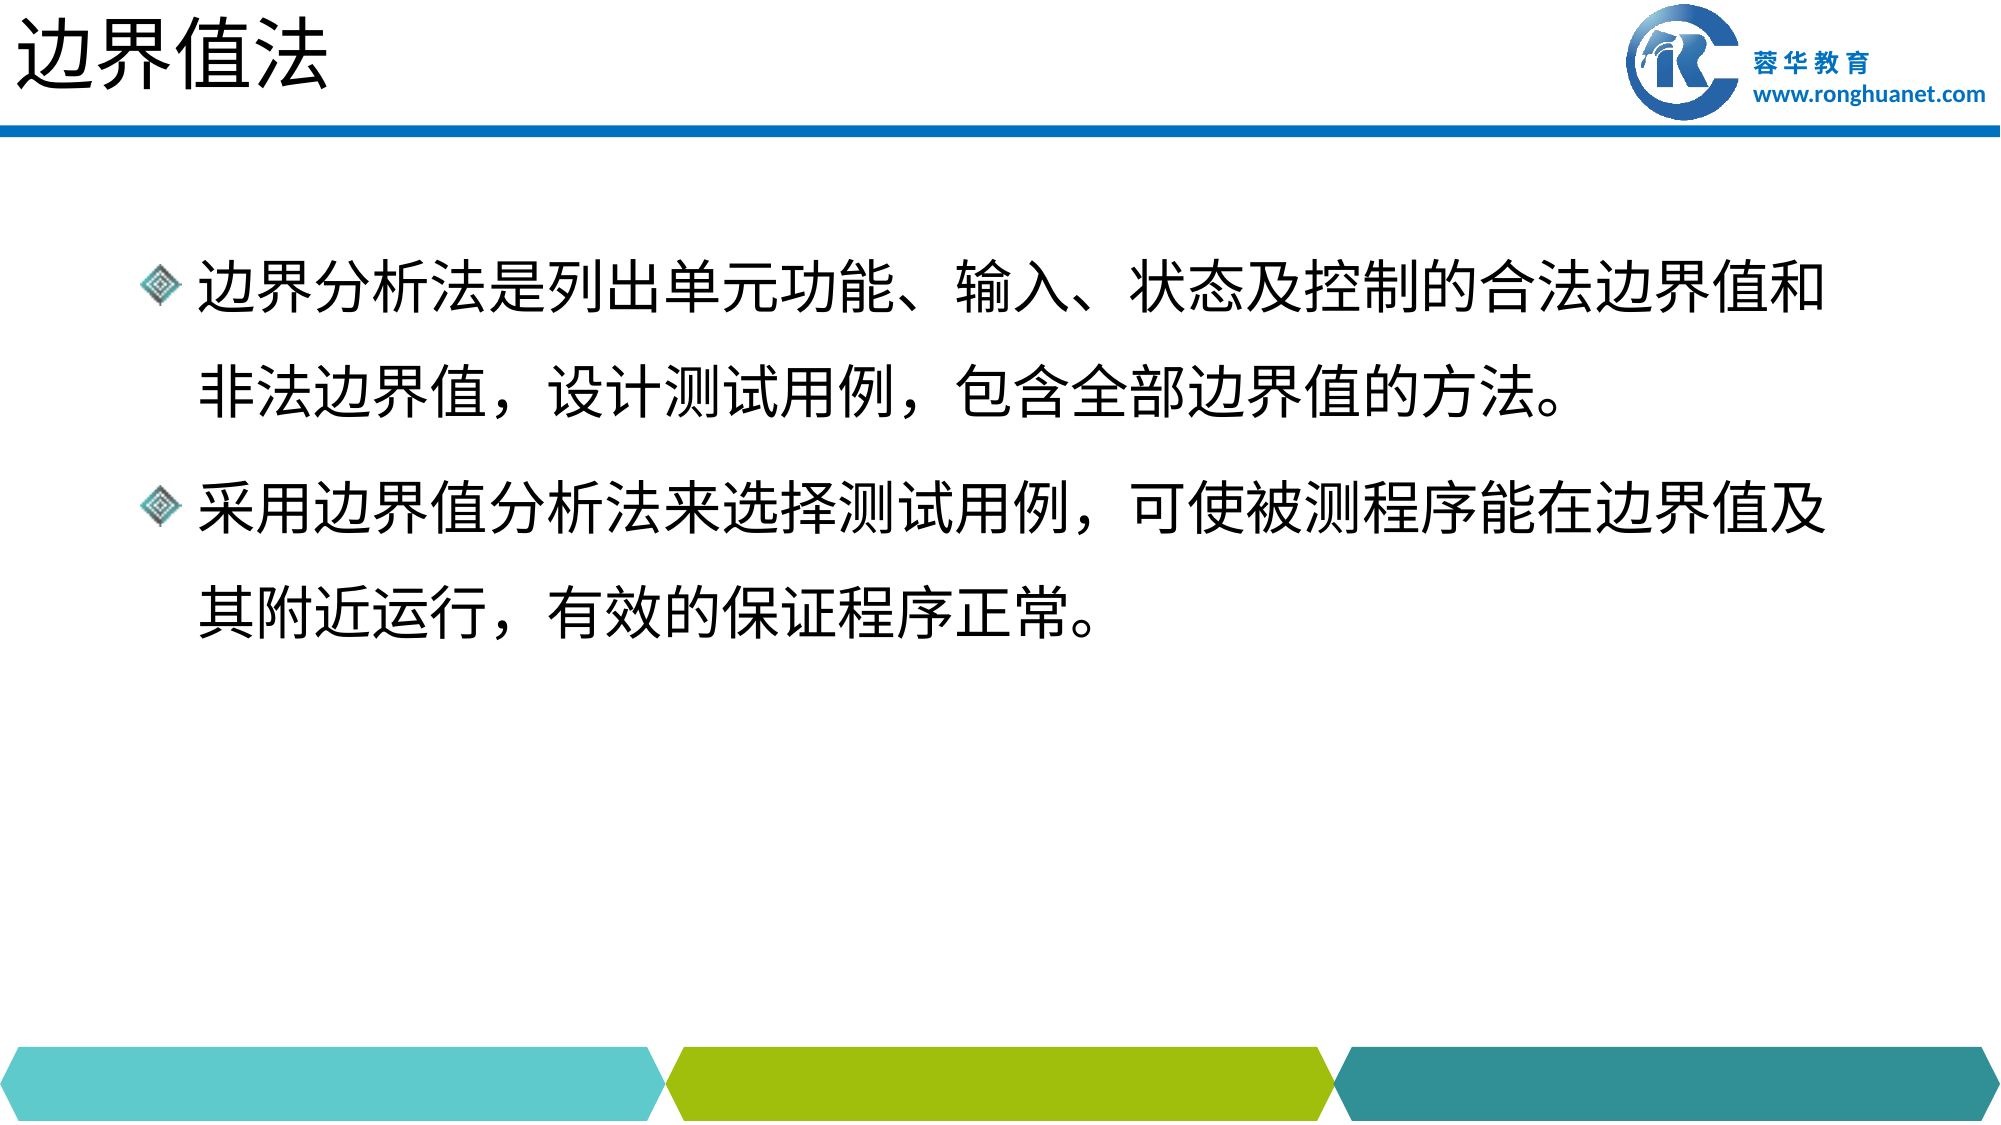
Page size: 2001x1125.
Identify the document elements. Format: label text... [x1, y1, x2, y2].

picture [140, 485, 182, 527]
title 边界值法 [0, 0, 1500, 105]
picture [140, 264, 182, 306]
list 边界分析法是列出单元功能、输入、状态及控制的合法边界值和非法边界值，设计测试用例，包含全部边界值的方法。 采用边界值分析法来选择测试用例，可使被测程序能在边界值及其附近运行，有效的保证程序正常。 [125, 207, 1875, 1034]
picture [1626, 4, 1739, 132]
